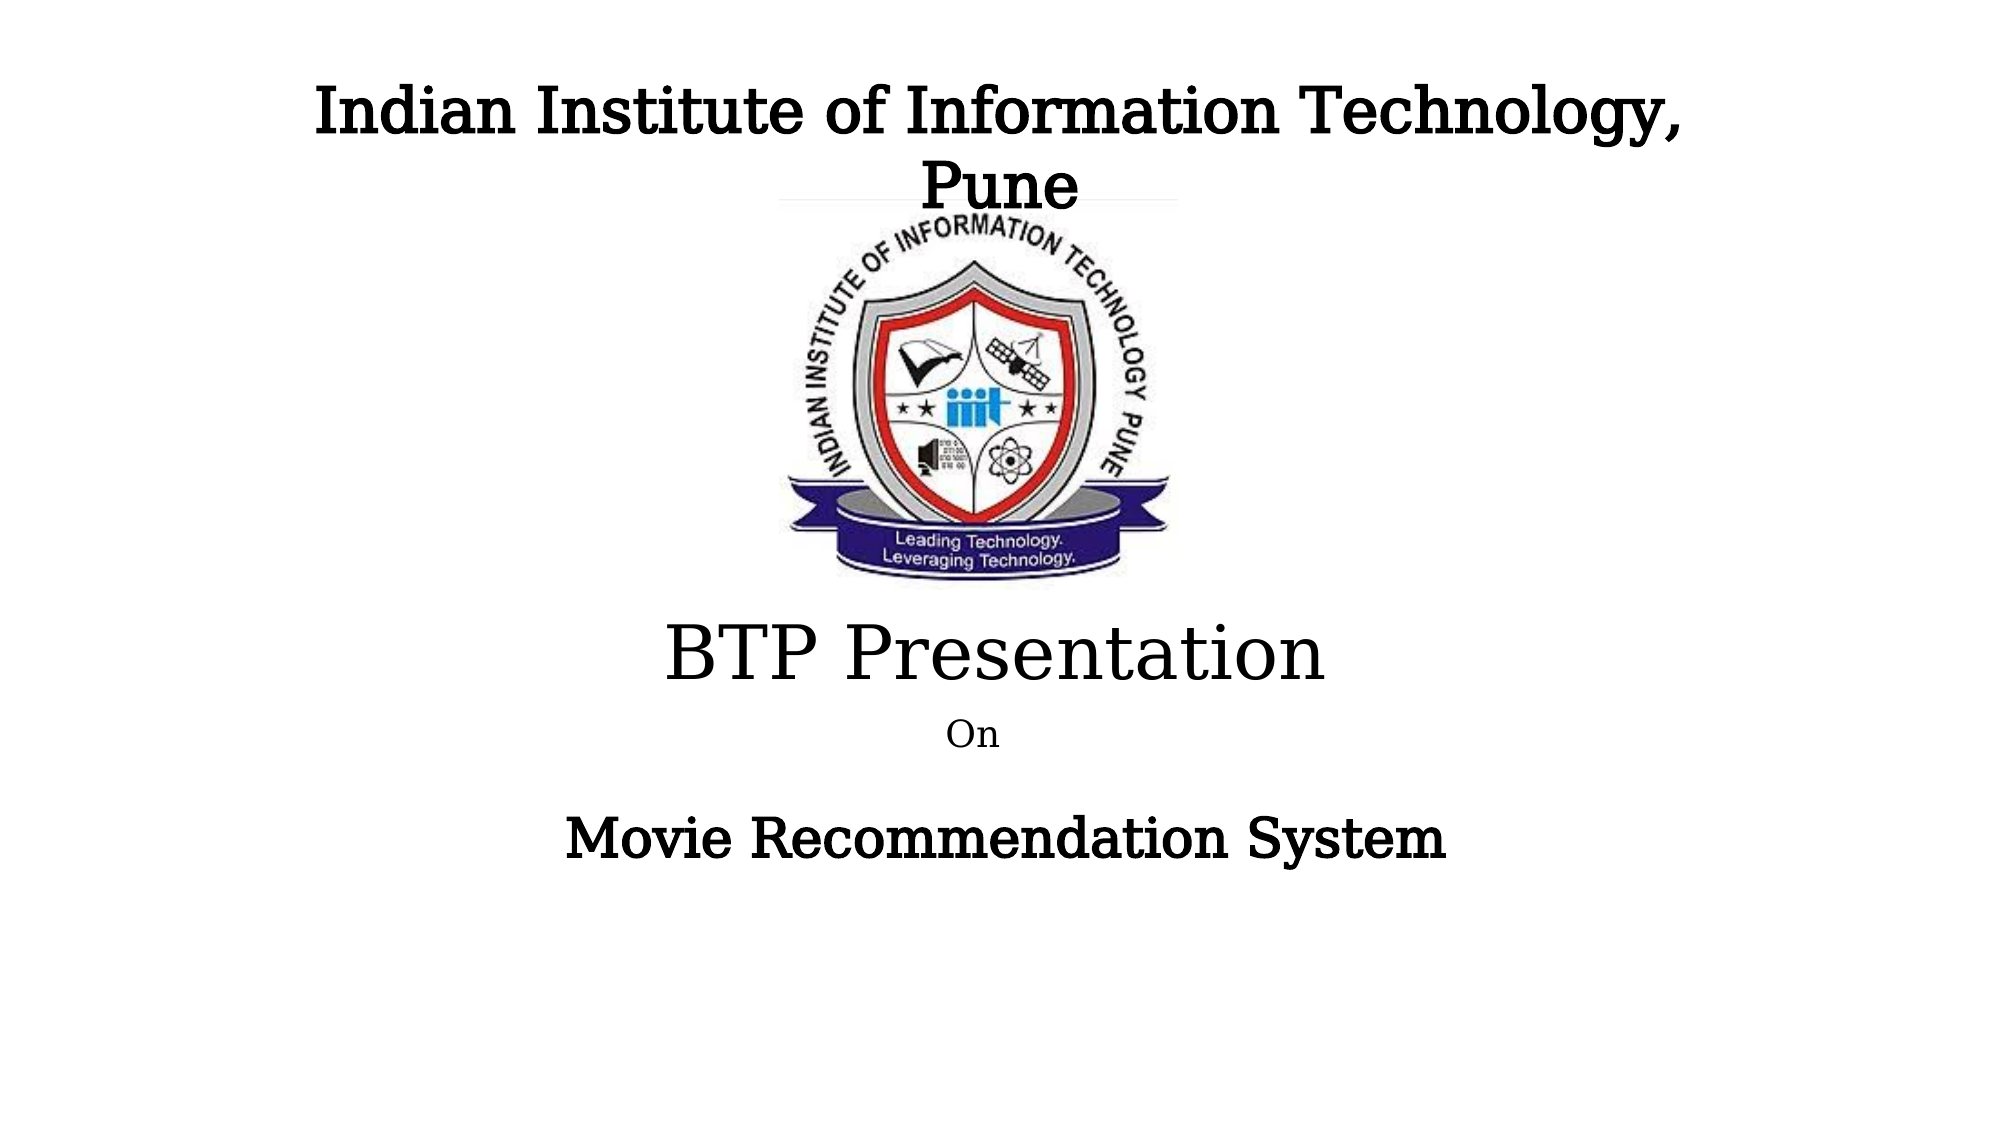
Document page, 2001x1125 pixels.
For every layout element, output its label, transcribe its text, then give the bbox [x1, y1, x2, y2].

text_box On [930, 702, 1169, 763]
picture [779, 199, 1180, 590]
text_box Movie Recommendation System [350, 795, 1663, 876]
text_box Indian Institute of Information Technology, Pune [287, 62, 1713, 228]
text_box BTP Presentation [426, 596, 1565, 702]
